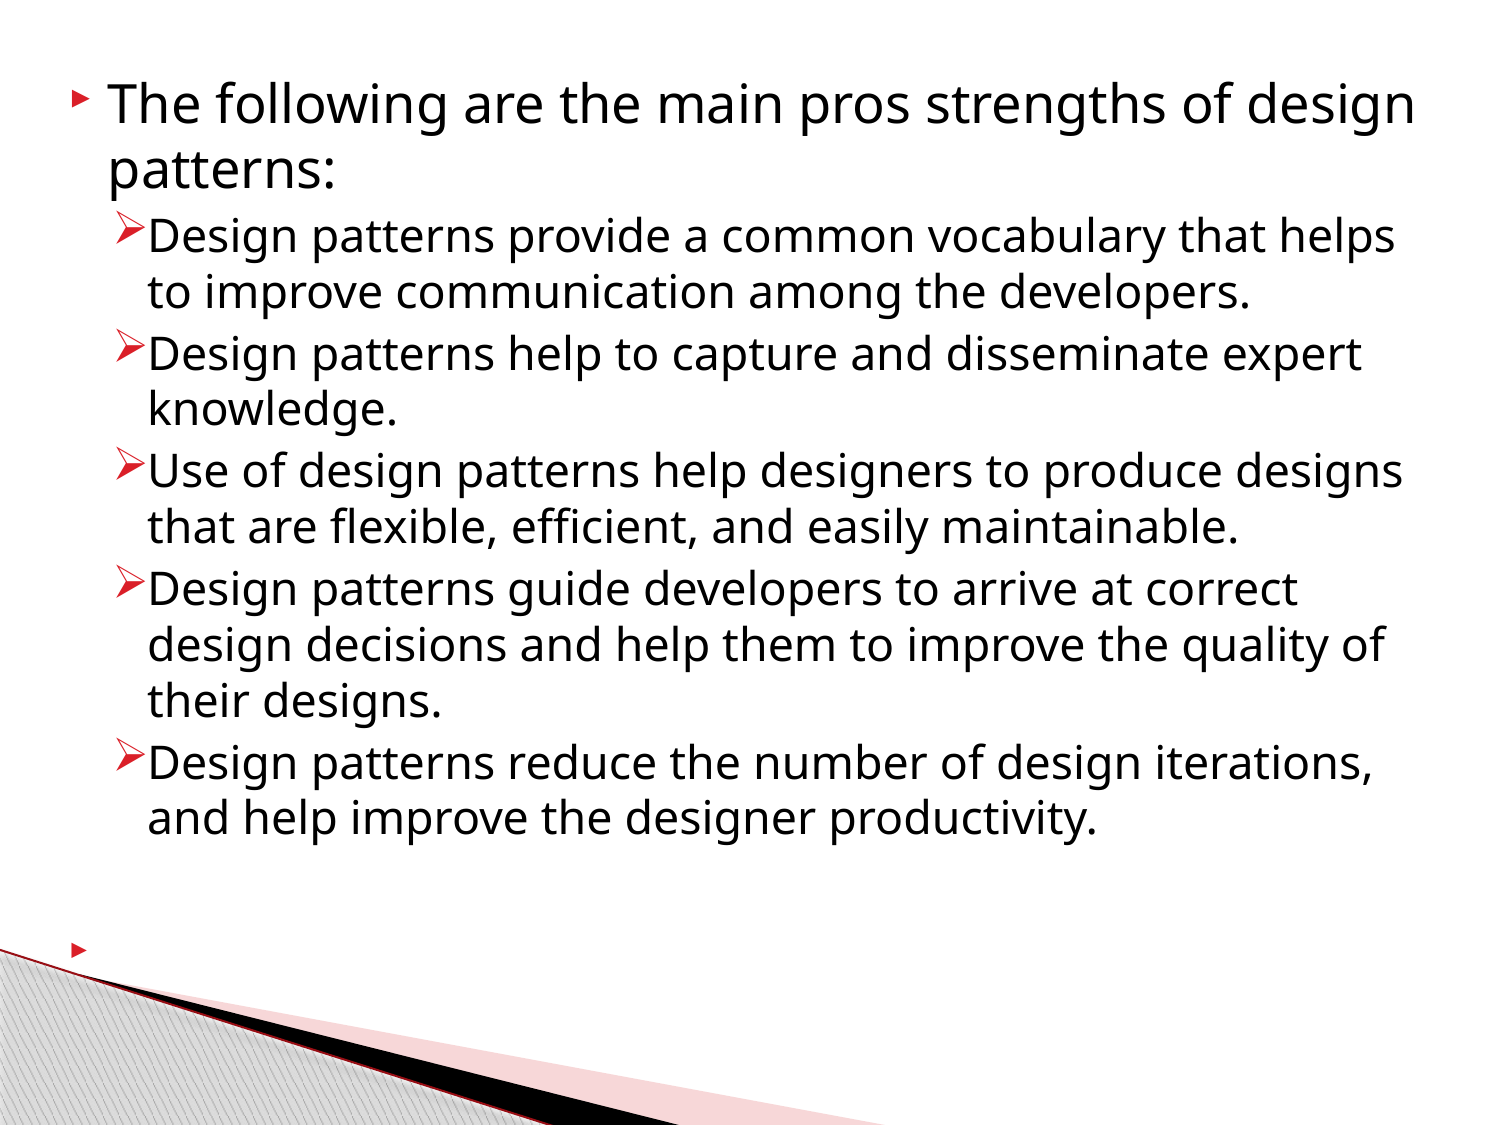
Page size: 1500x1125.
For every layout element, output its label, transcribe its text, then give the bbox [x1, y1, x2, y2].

list The following are the main pros strengths of design patterns: Design patterns provide a common vocabulary that helps to improve communication among the developers. Design patterns help to capture and disseminate expert knowledge. Use of design patterns help designers to produce designs that are flexible, efficient, and easily maintainable. Design patterns guide developers to arrive at correct design decisions and help them to improve the quality of their designs. Design patterns reduce the number of design iterations, and help improve the designer productivity. [37, 62, 1450, 1000]
